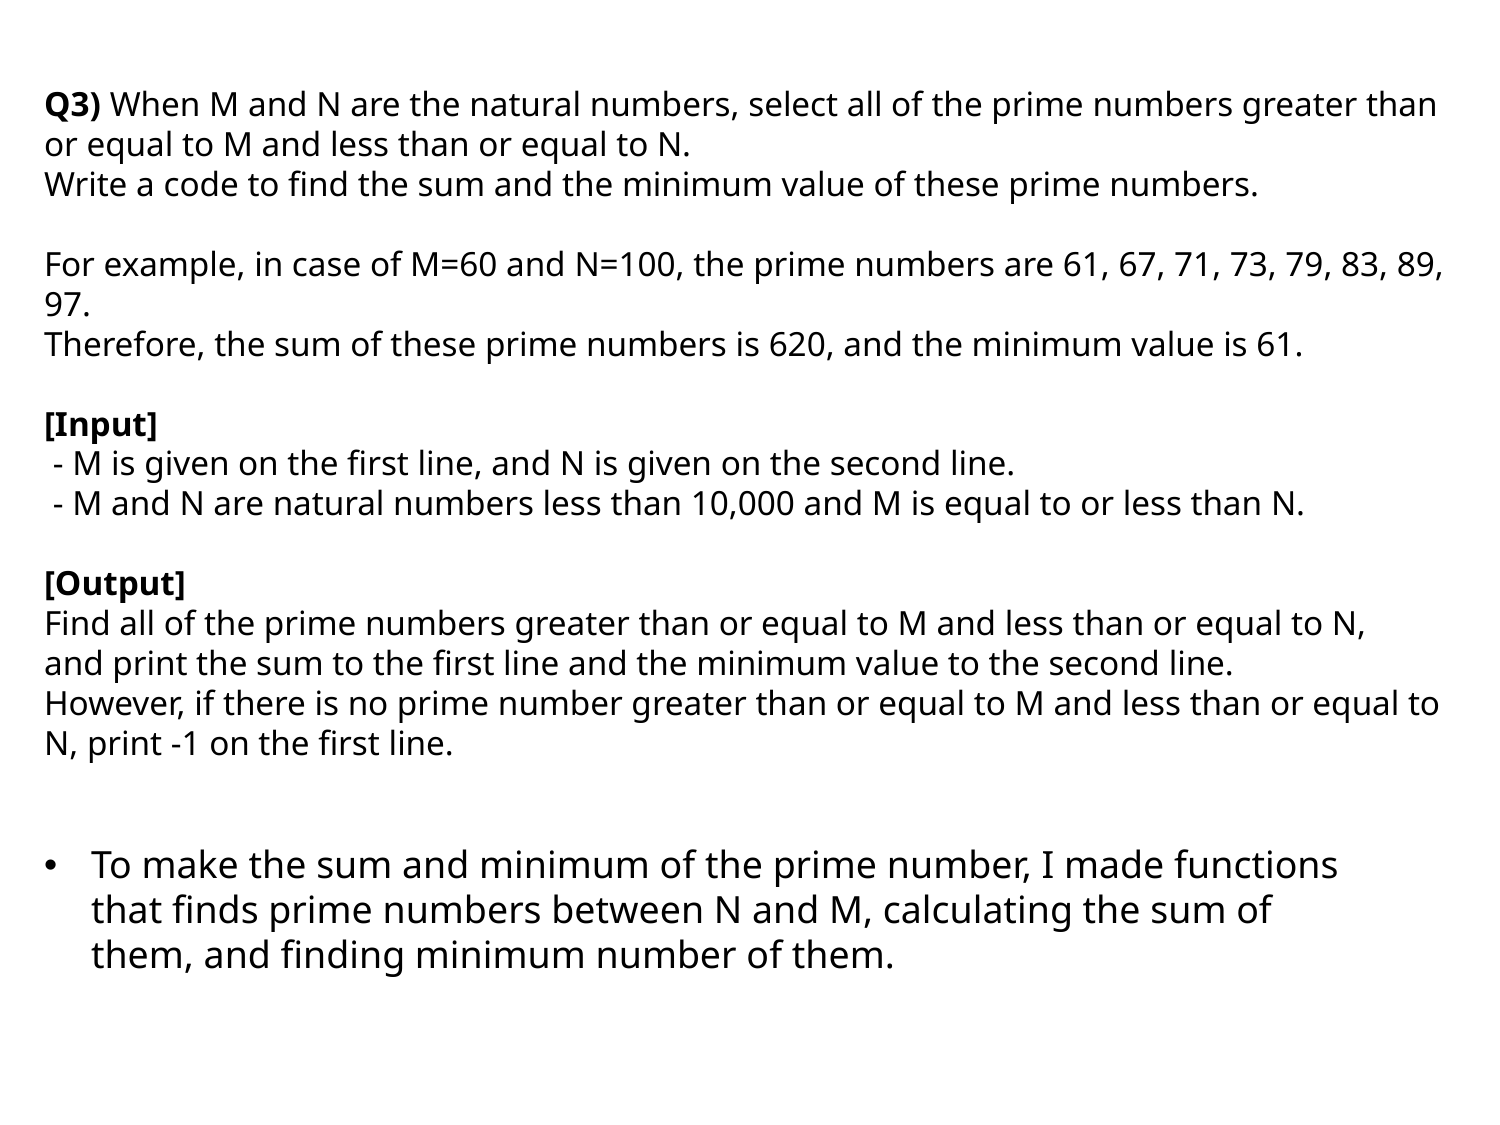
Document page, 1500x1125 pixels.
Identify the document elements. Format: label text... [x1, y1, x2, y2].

text_box Q3) When M and N are the natural numbers, select all of the prime numbers greater than or equal to M and less than or equal to N. Write a code to find the sum and the minimum value of these prime numbers. For example, in case of M=60 and N=100, the prime numbers are 61, 67, 71, 73, 79, 83, 89, 97. Therefore, the sum of these prime numbers is 620, and the minimum value is 61. [Input] - M is given on the first line, and N is given on the second line. - M and N are natural numbers less than 10,000 and M is equal to or less than N. [Output] Find all of the prime numbers greater than or equal to M and less than or equal to N, and print the sum to the first line and the minimum value to the second line. However, if there is no prime number greater than or equal to M and less than or equal to N, print -1 on the first line. [29, 75, 1471, 770]
text_box To make the sum and minimum of the prime number, I made functions that finds prime numbers between N and M, calculating the sum of them, and finding minimum number of them. [29, 834, 1400, 984]
